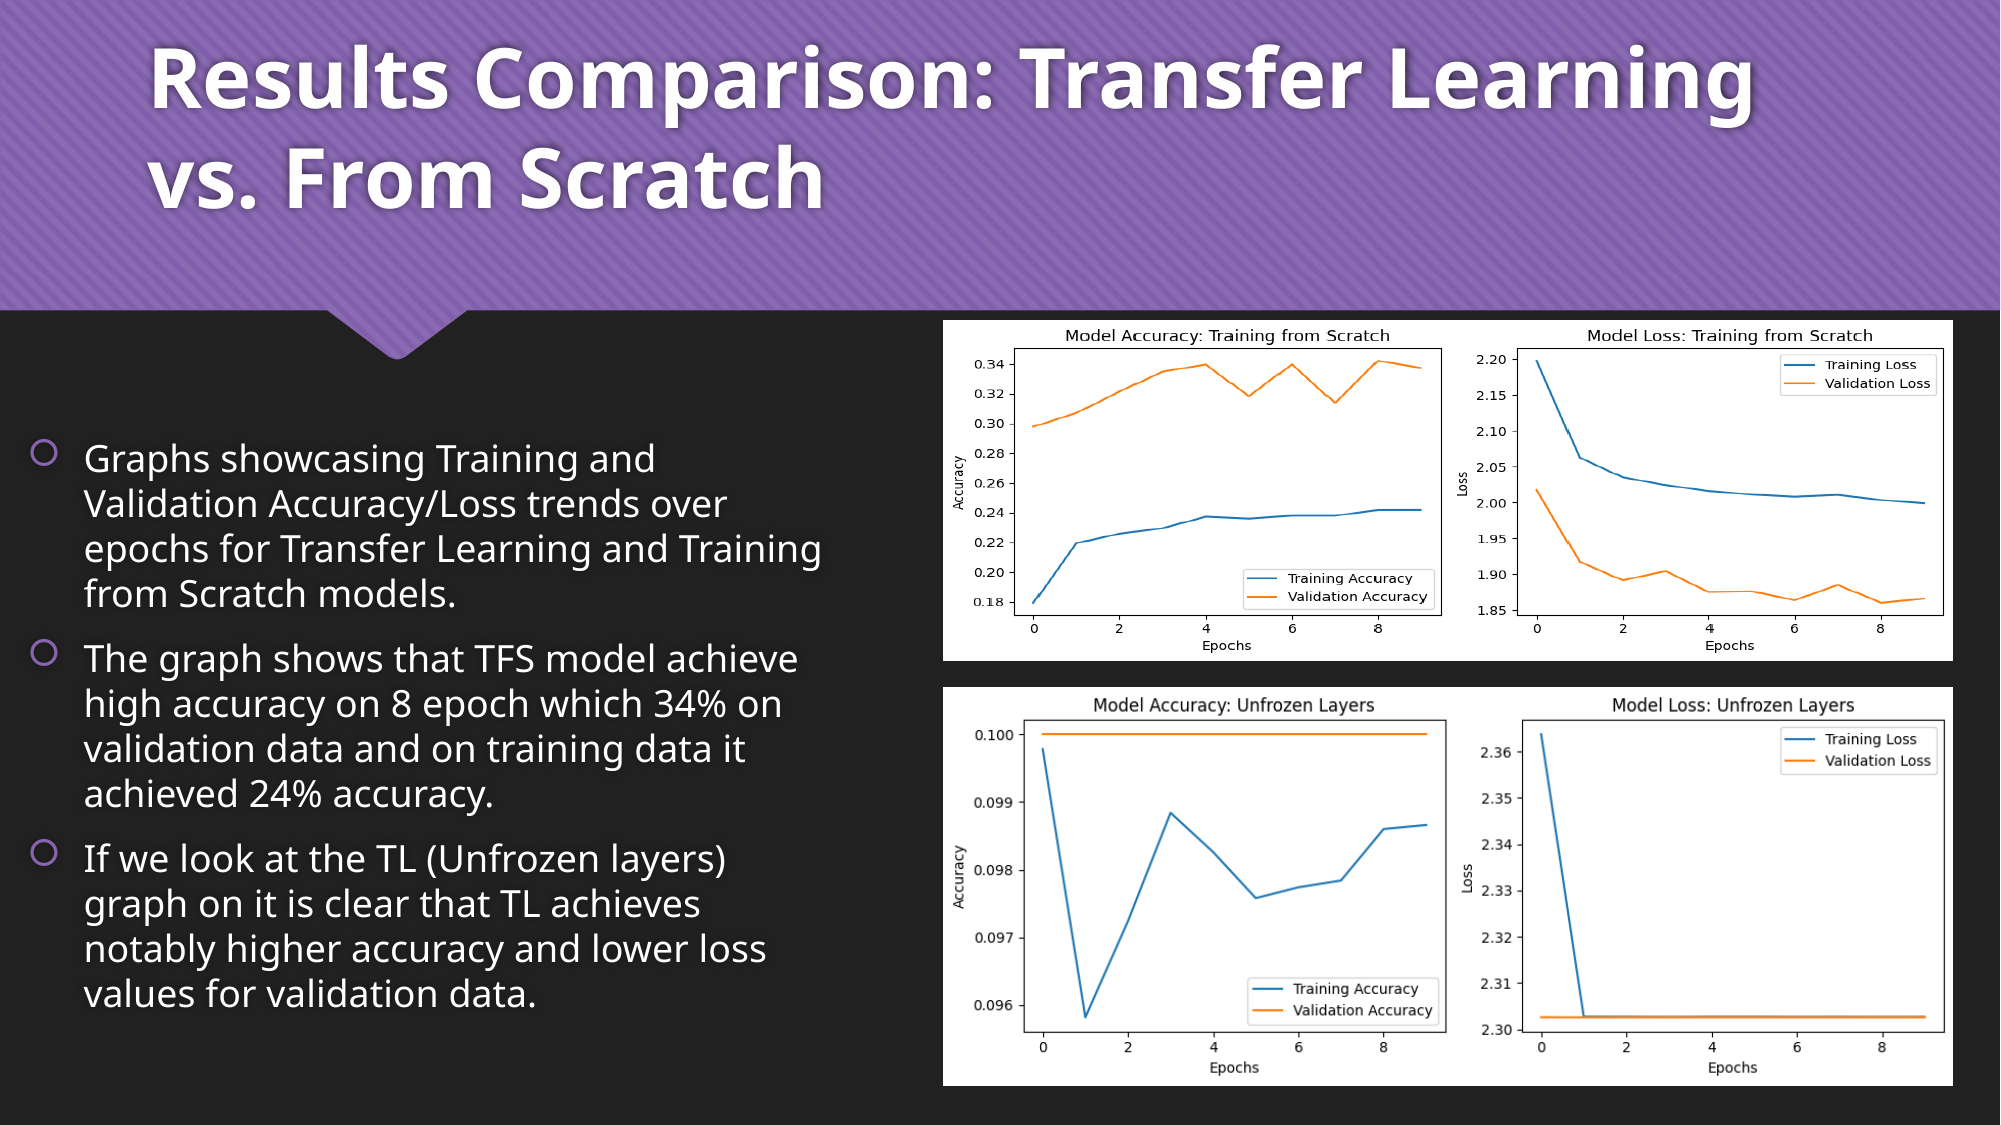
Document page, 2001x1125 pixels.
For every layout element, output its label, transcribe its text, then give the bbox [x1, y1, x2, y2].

picture [942, 320, 1954, 662]
picture [942, 687, 1954, 1086]
list Graphs showcasing Training and Validation Accuracy/Loss trends over epochs for Transfer Learning and Training from Scratch models. The graph shows that TFS model achieve high accuracy on 8 epoch which 34% on validation data and on training data it achieved 24% accuracy. If we look at the TL (Unfrozen layers) graph on it is clear that TL achieves notably higher accuracy and lower loss values for validation data. [12, 364, 839, 1086]
title Results Comparison: Transfer Learning vs. From Scratch [132, 73, 1868, 233]
